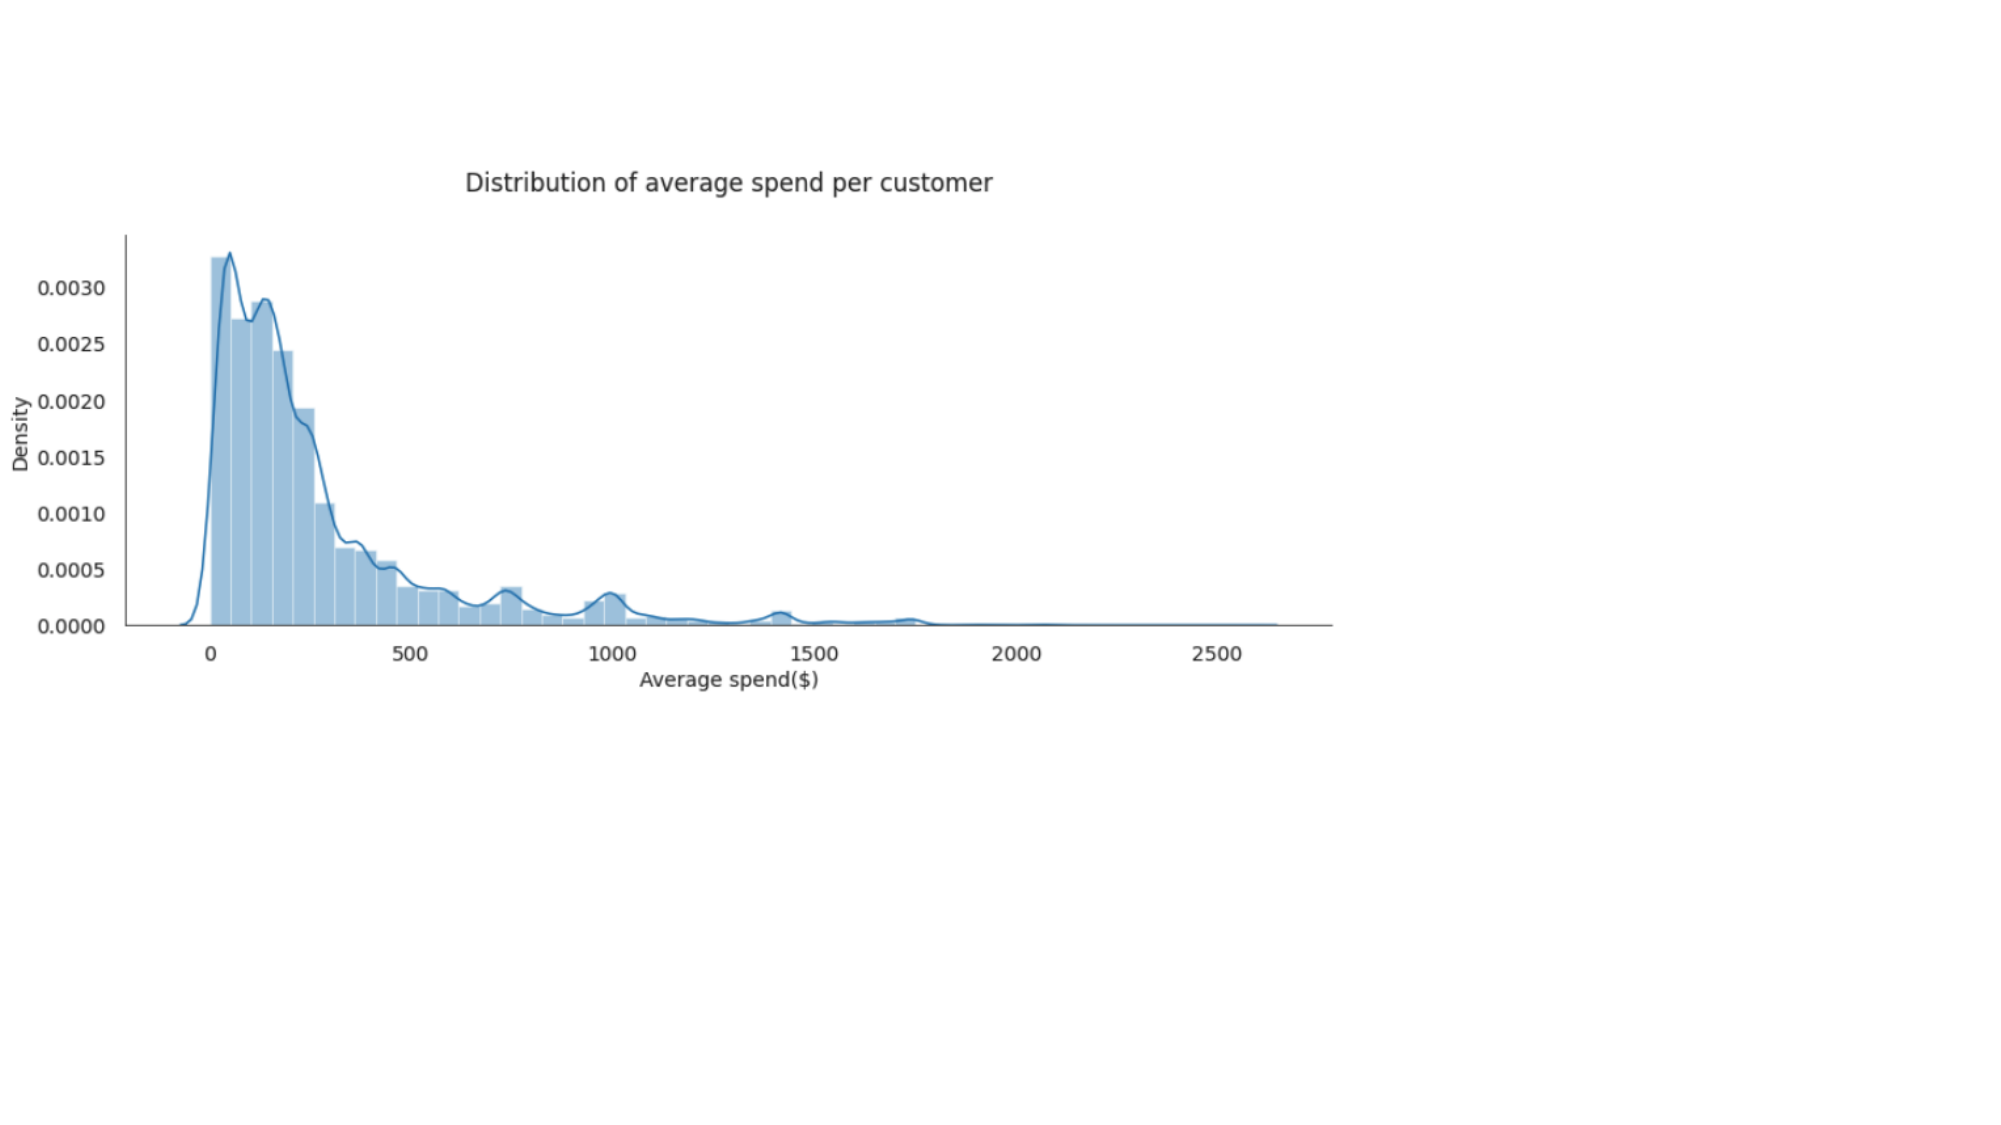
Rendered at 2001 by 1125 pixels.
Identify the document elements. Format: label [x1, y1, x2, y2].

picture [0, 168, 1339, 697]
